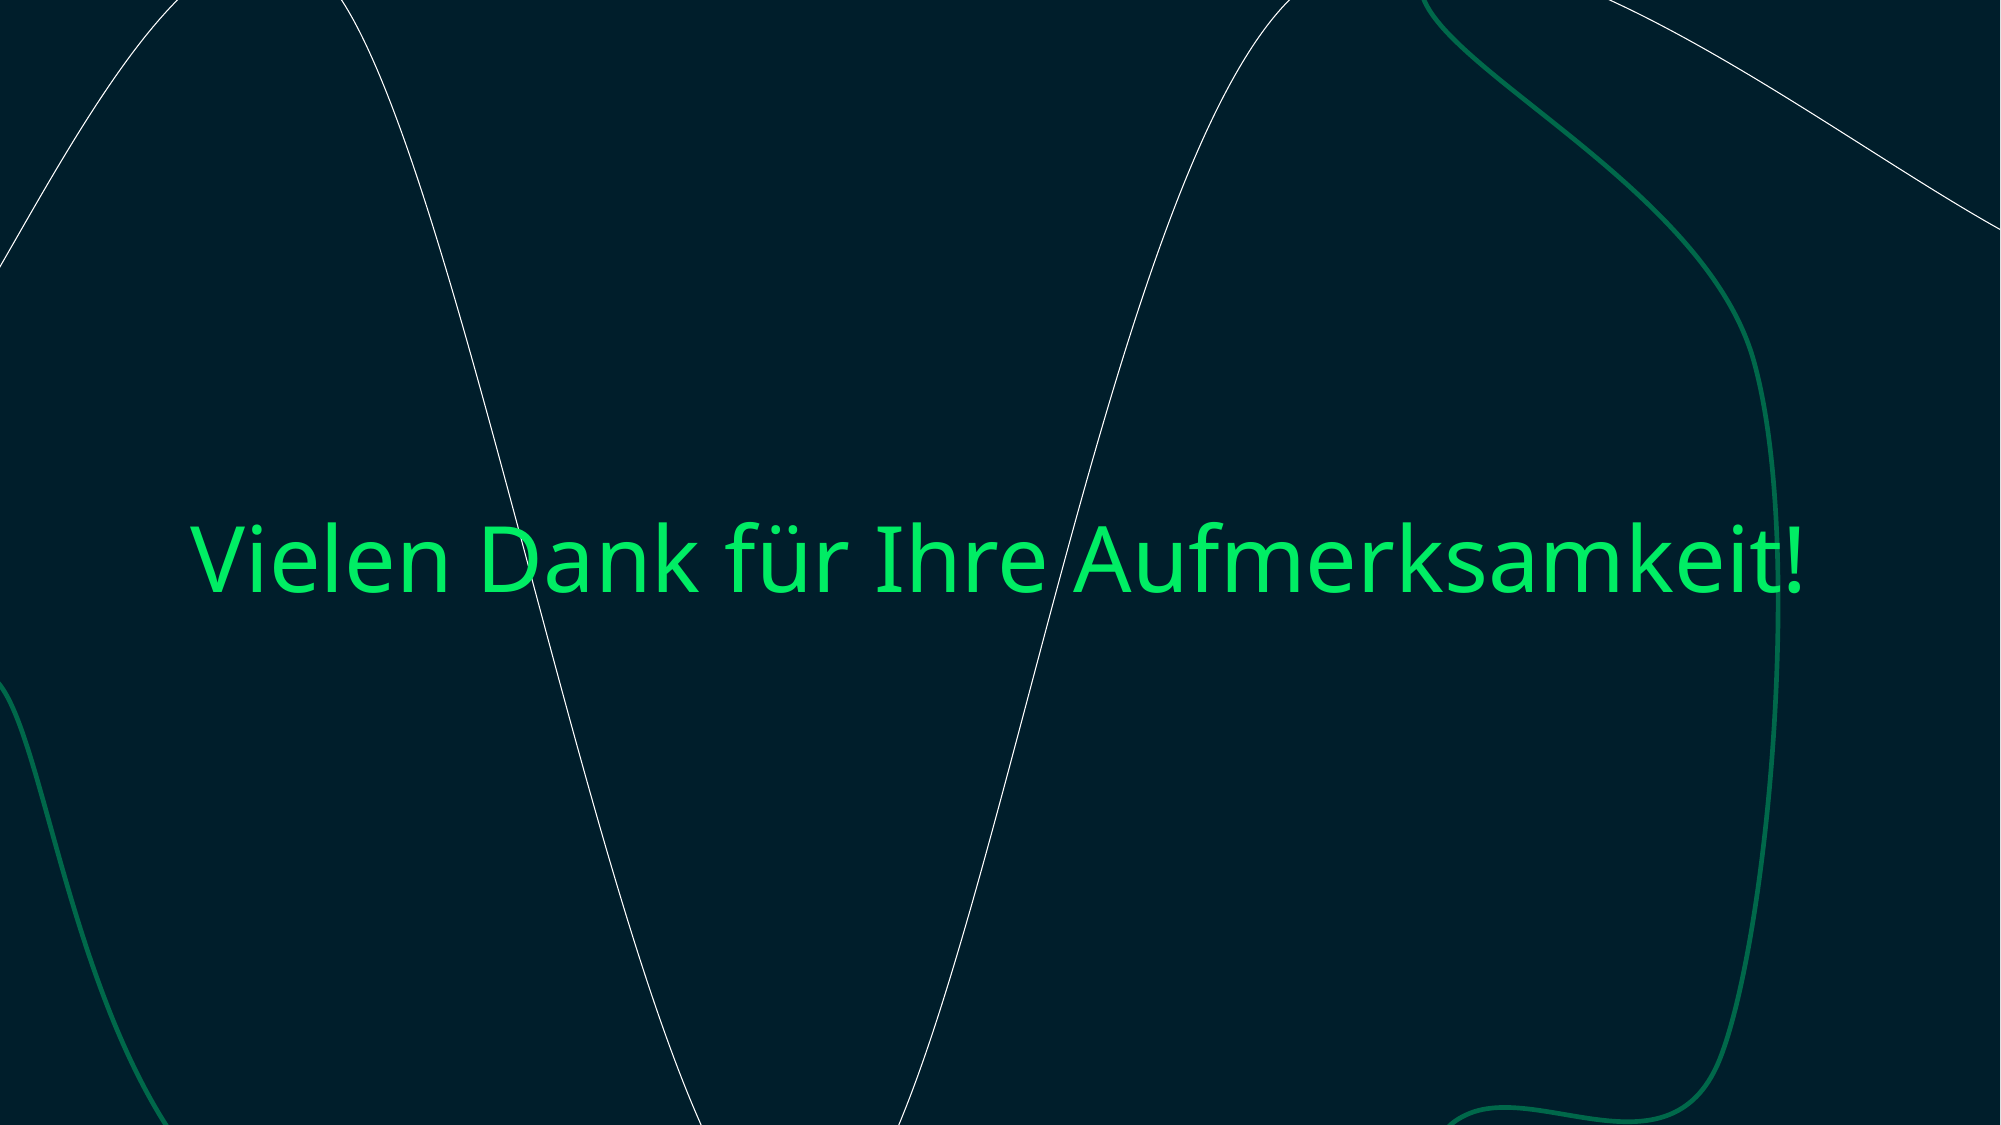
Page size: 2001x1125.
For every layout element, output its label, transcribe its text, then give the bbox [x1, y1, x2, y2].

title Vielen Dank für Ihre Aufmerksamkeit! [137, 453, 1863, 672]
